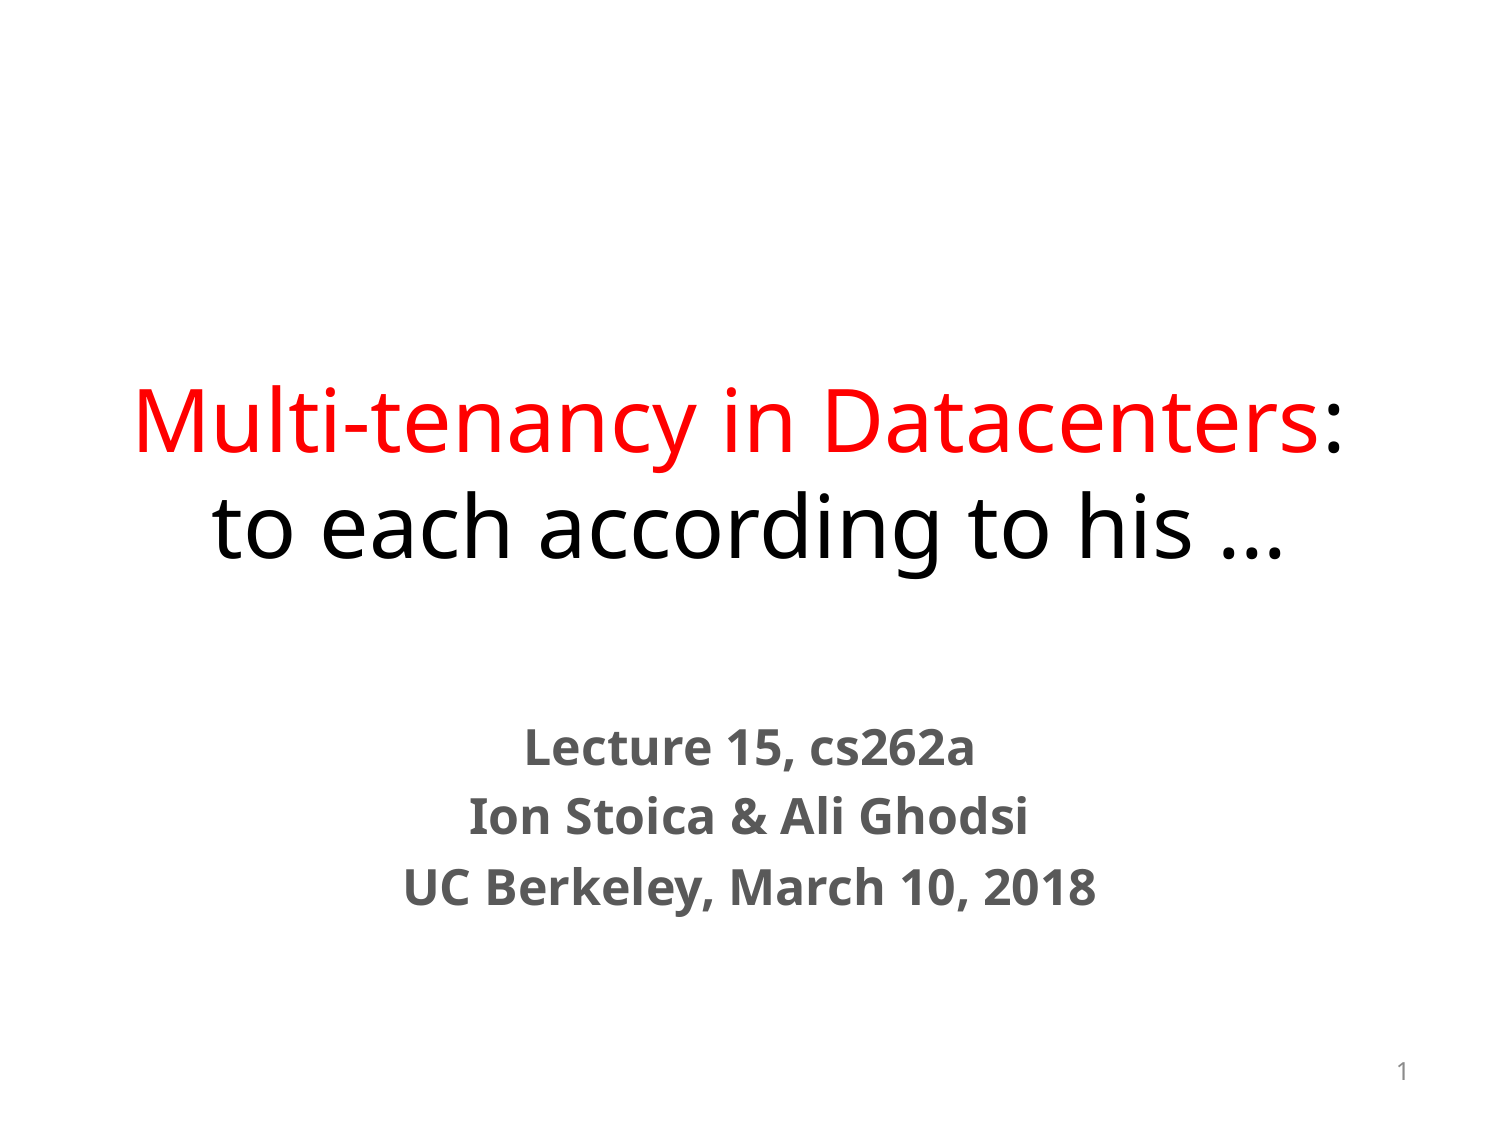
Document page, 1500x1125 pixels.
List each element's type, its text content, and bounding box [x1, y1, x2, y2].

subtitle Lecture 15, cs262a Ion Stoica & Ali Ghodsi UC Berkeley, March 10, 2018 [0, 637, 1500, 925]
slide_number 1 [1074, 1042, 1425, 1103]
title Multi-tenancy in Datacenters: to each according to his … [112, 349, 1388, 591]
